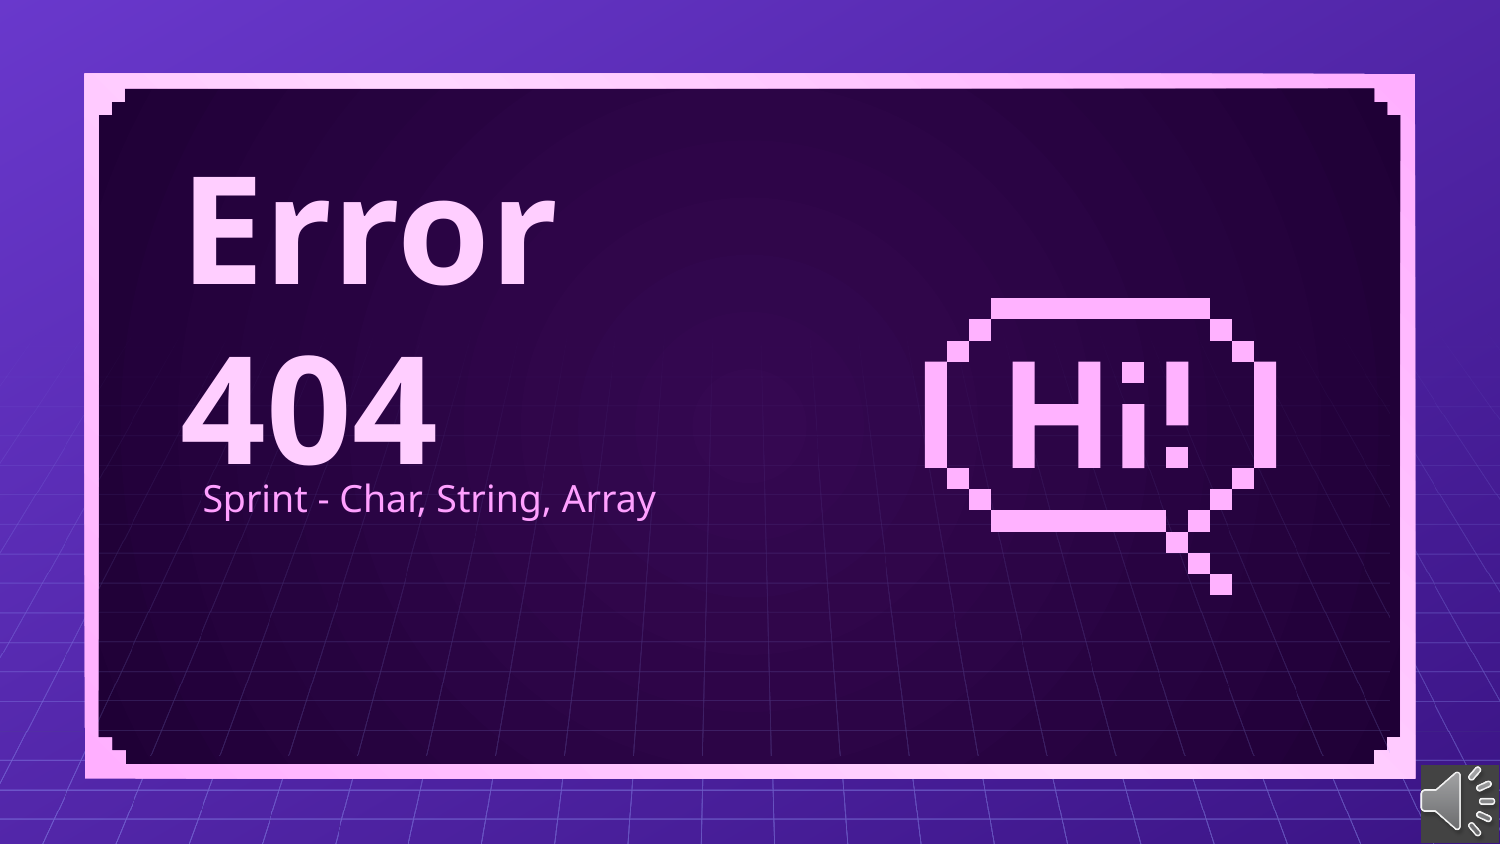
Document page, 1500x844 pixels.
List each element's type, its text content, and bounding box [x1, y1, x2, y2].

title Error 404 [165, 383, 855, 510]
picture [1419, 763, 1500, 844]
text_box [924, 297, 1277, 596]
subtitle Sprint - Char, String, Array [187, 460, 919, 539]
